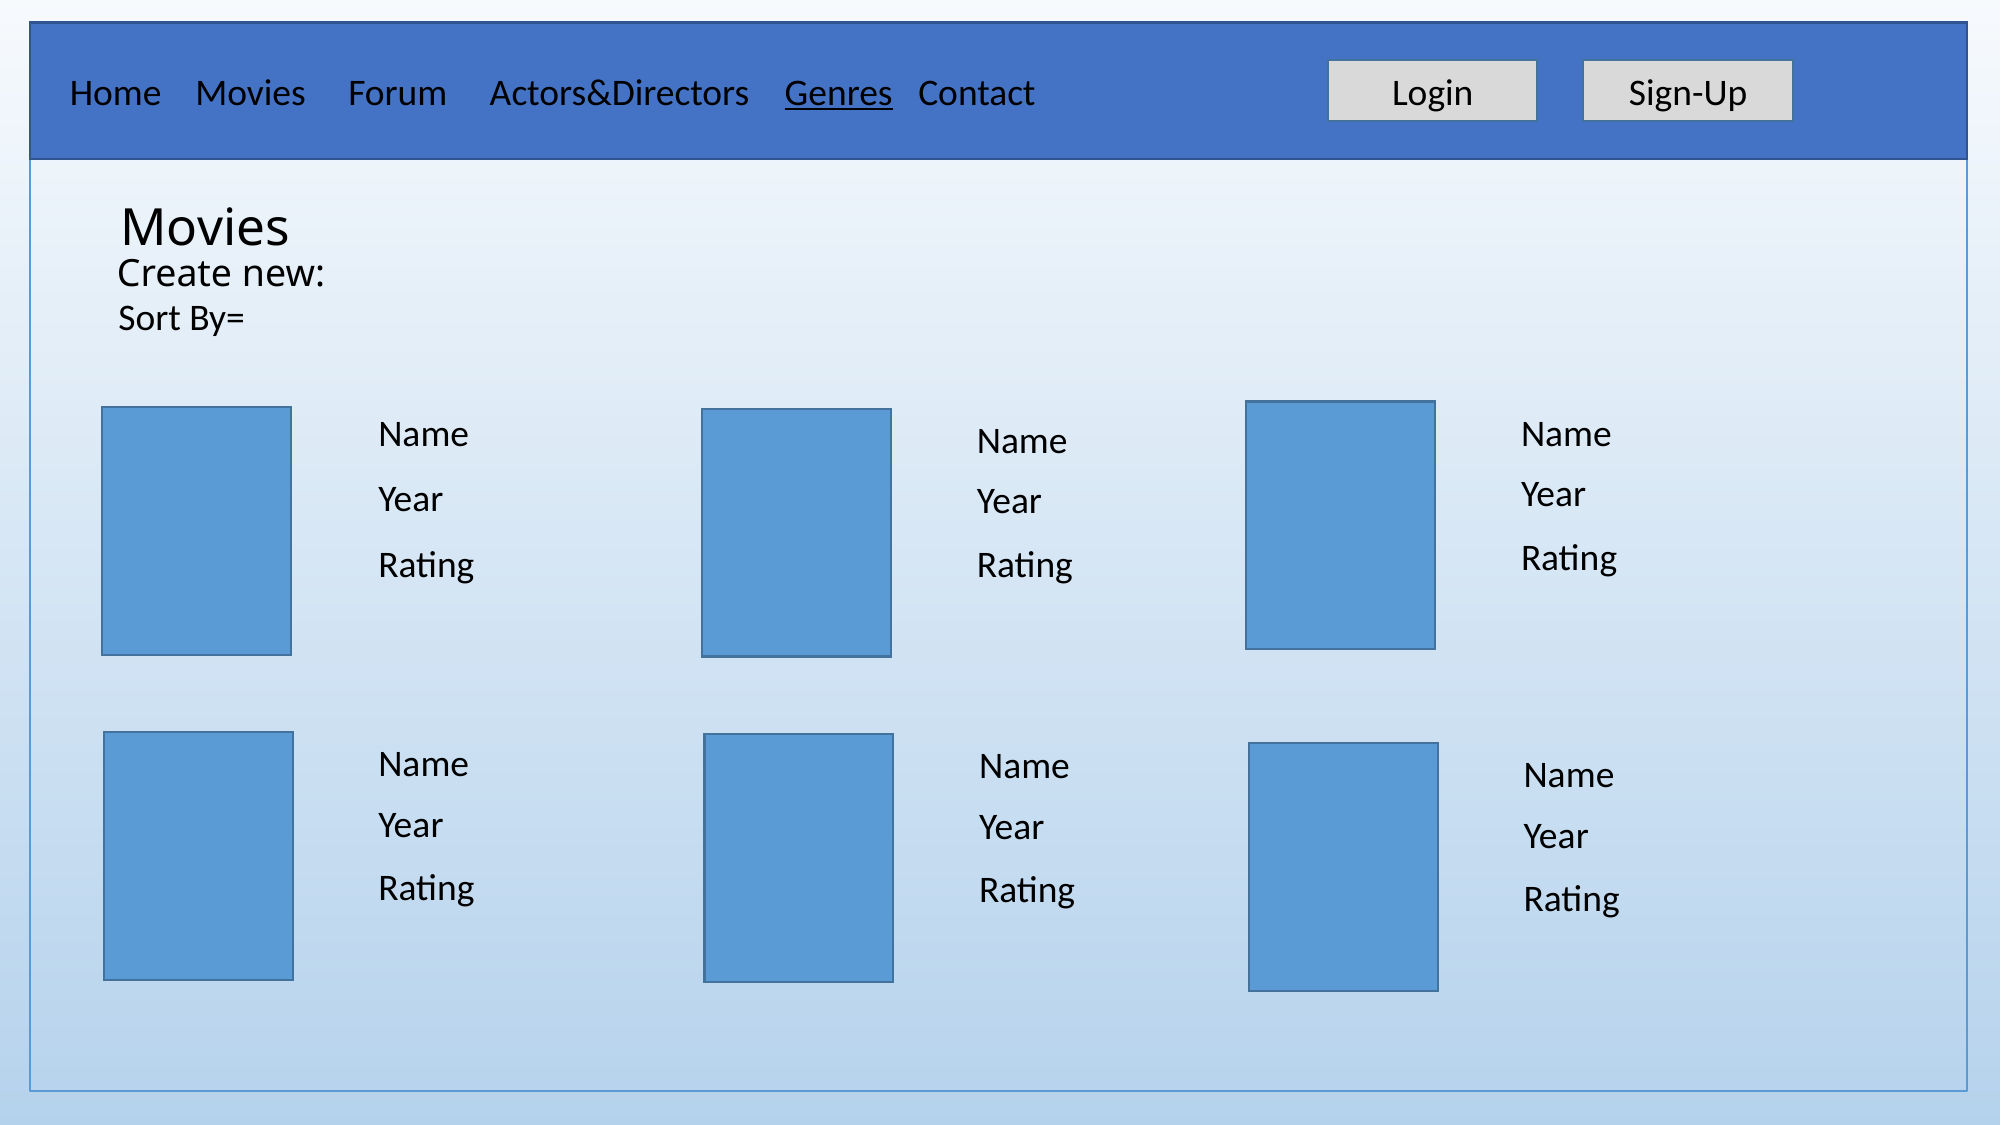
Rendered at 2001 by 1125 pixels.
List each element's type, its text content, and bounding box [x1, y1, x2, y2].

text_box Name [1506, 401, 1791, 462]
text_box [703, 733, 894, 983]
text_box [1248, 742, 1439, 992]
text_box Year [964, 794, 1231, 855]
text_box Home Movies Forum Actors&Directors Genres Contact [55, 60, 1141, 120]
text_box Year [1508, 803, 1775, 864]
text_box Sort By= [103, 311, 486, 346]
text_box [1245, 400, 1436, 650]
text_box Rating [1508, 866, 1775, 927]
text_box Movies [105, 193, 778, 265]
text_box Sign-Up [1582, 59, 1794, 122]
text_box Rating [962, 532, 1228, 593]
text_box Rating [363, 855, 630, 916]
text_box Create new: [101, 239, 775, 311]
text_box Name [964, 733, 1249, 794]
text_box Rating [1506, 525, 1773, 586]
text_box Rating [964, 857, 1231, 918]
text_box Name [363, 401, 648, 462]
text_box Rating [363, 532, 630, 593]
text_box Year [363, 466, 630, 527]
text_box Name [962, 408, 1245, 469]
text_box Name [363, 731, 648, 792]
text_box Year [363, 792, 630, 853]
text_box [29, 21, 1968, 160]
text_box [101, 406, 292, 656]
text_box Name [1508, 742, 1793, 803]
text_box [701, 408, 892, 658]
text_box [29, 160, 1967, 1092]
text_box Login [1327, 59, 1538, 122]
text_box [103, 731, 294, 981]
text_box Year [962, 469, 1228, 529]
text_box Year [1506, 462, 1773, 522]
